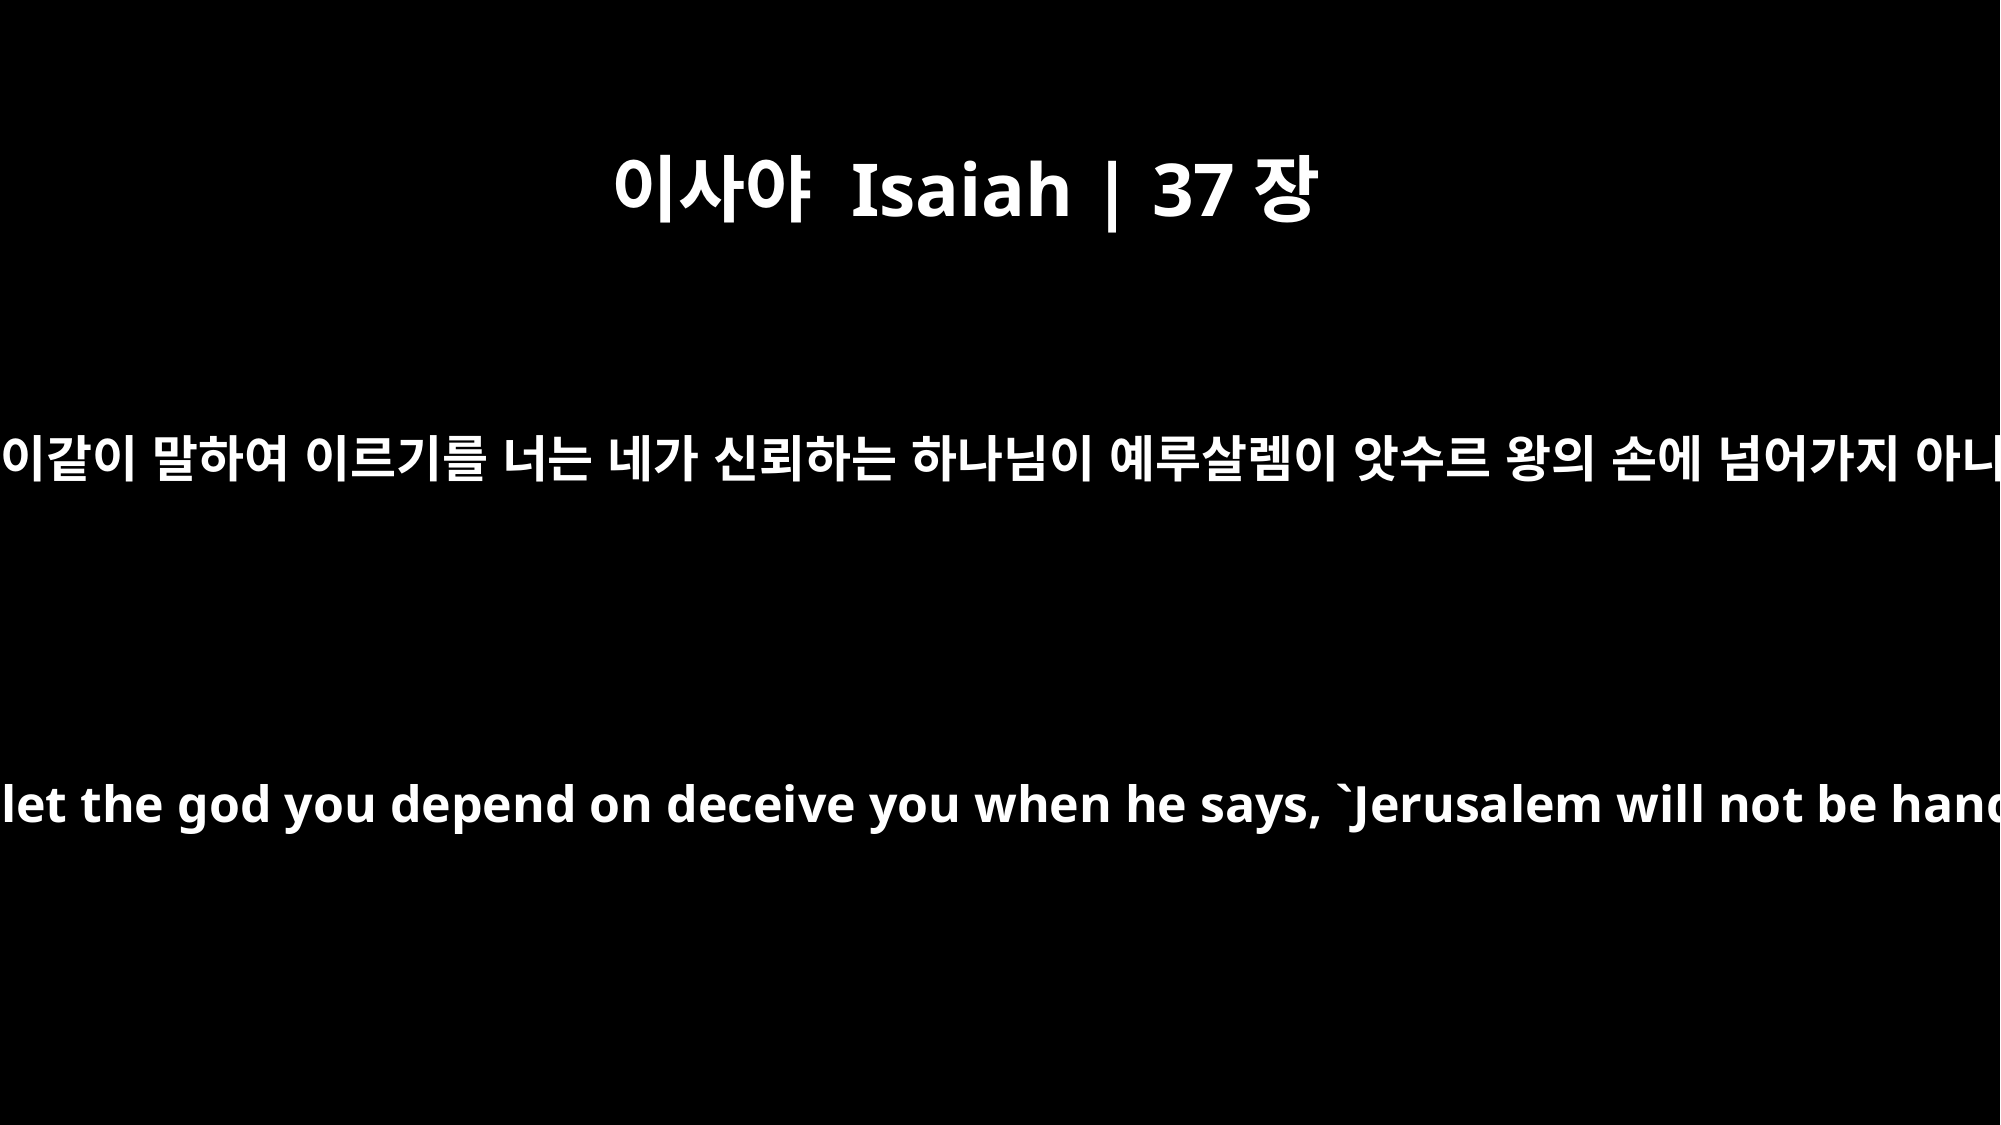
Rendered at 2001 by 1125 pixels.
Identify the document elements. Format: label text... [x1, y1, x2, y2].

text_box 10 너희는 유다의 히스기야 왕에게 이같이 말하여 이르기를 너는 네가 신뢰하는 하나님이 예루살렘이 앗수르 왕의 손에 넘어가지 아니하리라 하는 말에 속지 말라 [0, 359, 2000, 495]
text_box "Say to Hezekiah king of Judah: Do not let the god you depend on deceive you when he says, `Jerusalem will not be handed over to the king of Assyria.' [0, 764, 2000, 840]
text_box 이사야 Isaiah | 37장 [596, 136, 1336, 239]
